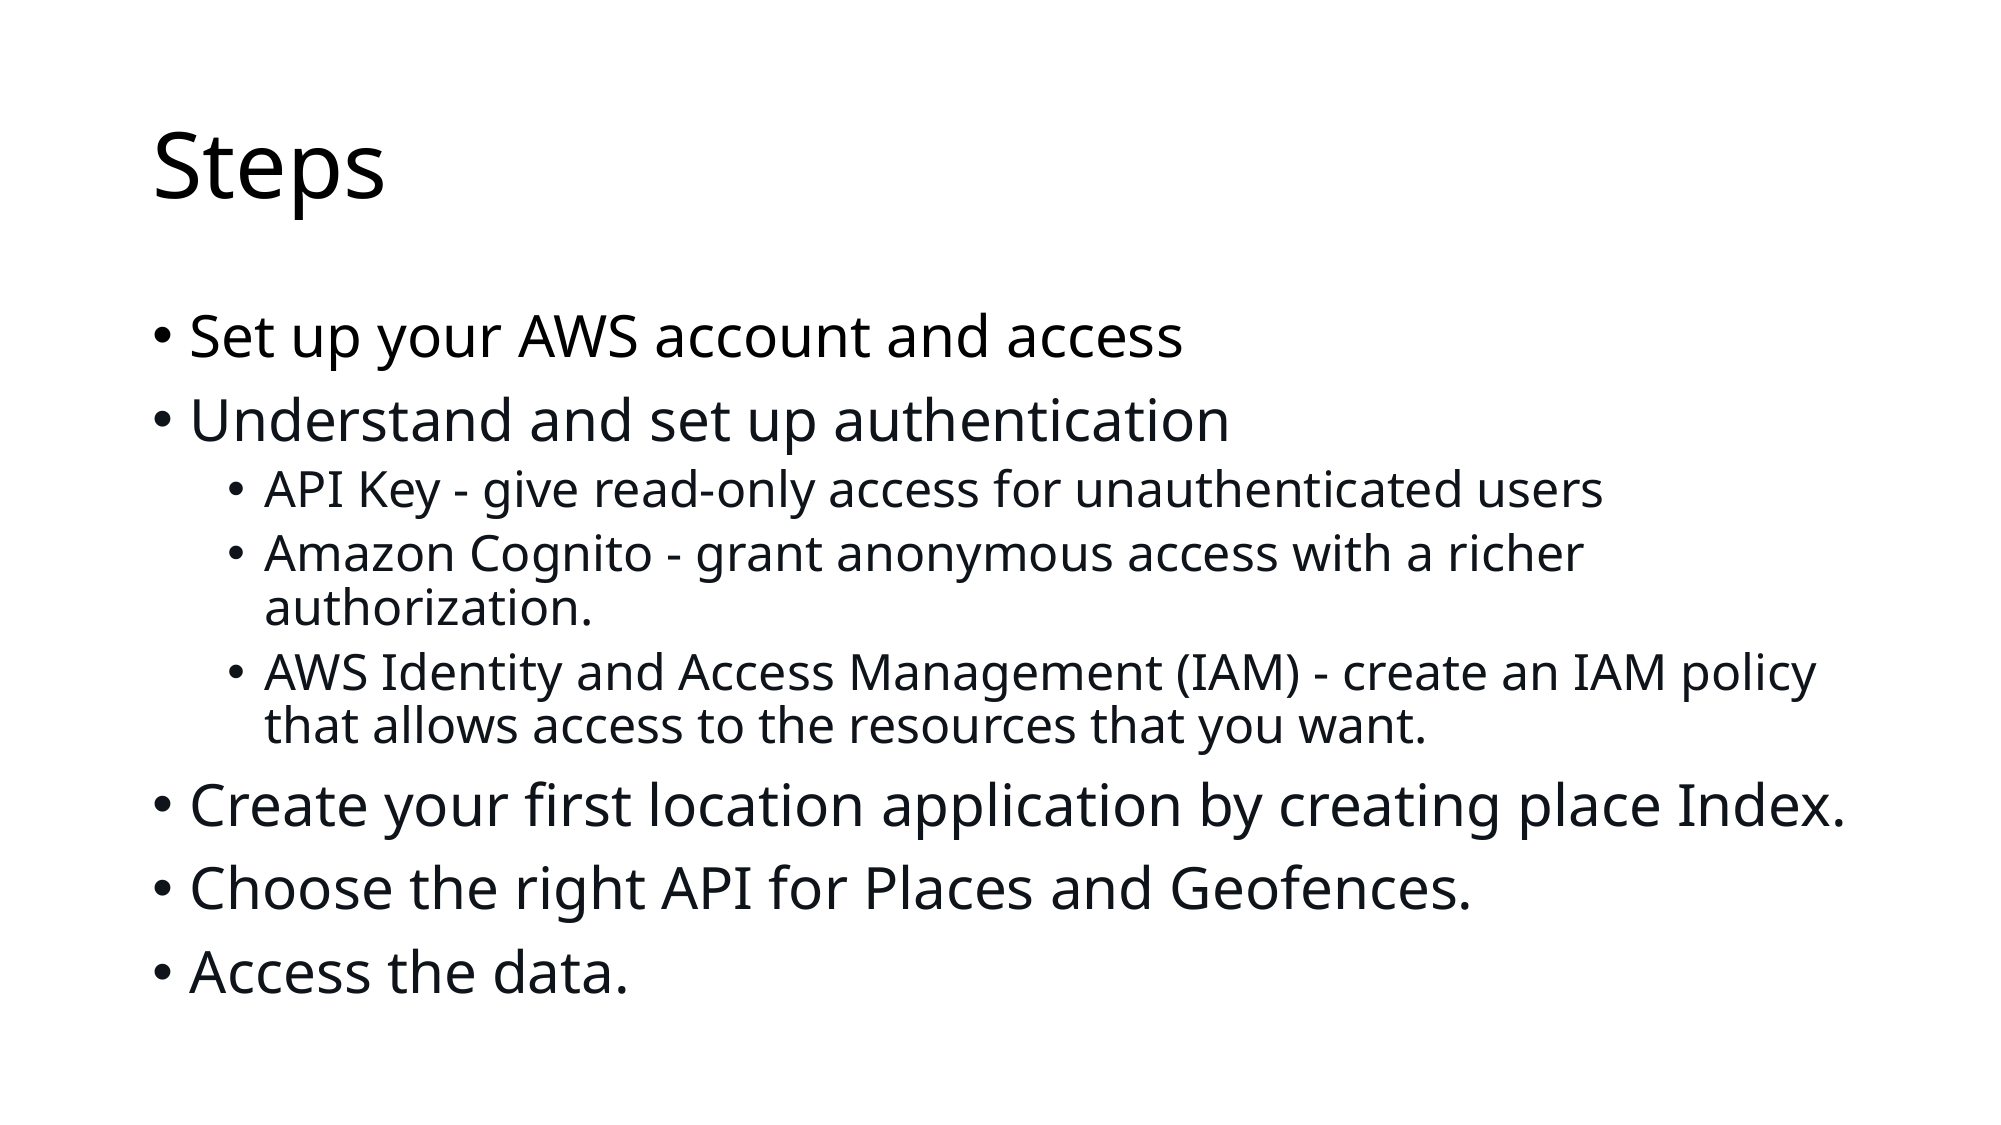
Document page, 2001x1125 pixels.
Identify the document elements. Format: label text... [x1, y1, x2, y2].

title Steps [137, 59, 1863, 278]
list Set up your AWS account and access Understand and set up authentication API Key - give read-only access for unauthenticated users Amazon Cognito - grant anonymous access with a richer authorization. AWS Identity and Access Management (IAM) - create an IAM policy that allows access to the resources that you want. Create your first location application by creating place Index. Choose the right API for Places and Geofences. Access the data. [137, 299, 1863, 1014]
